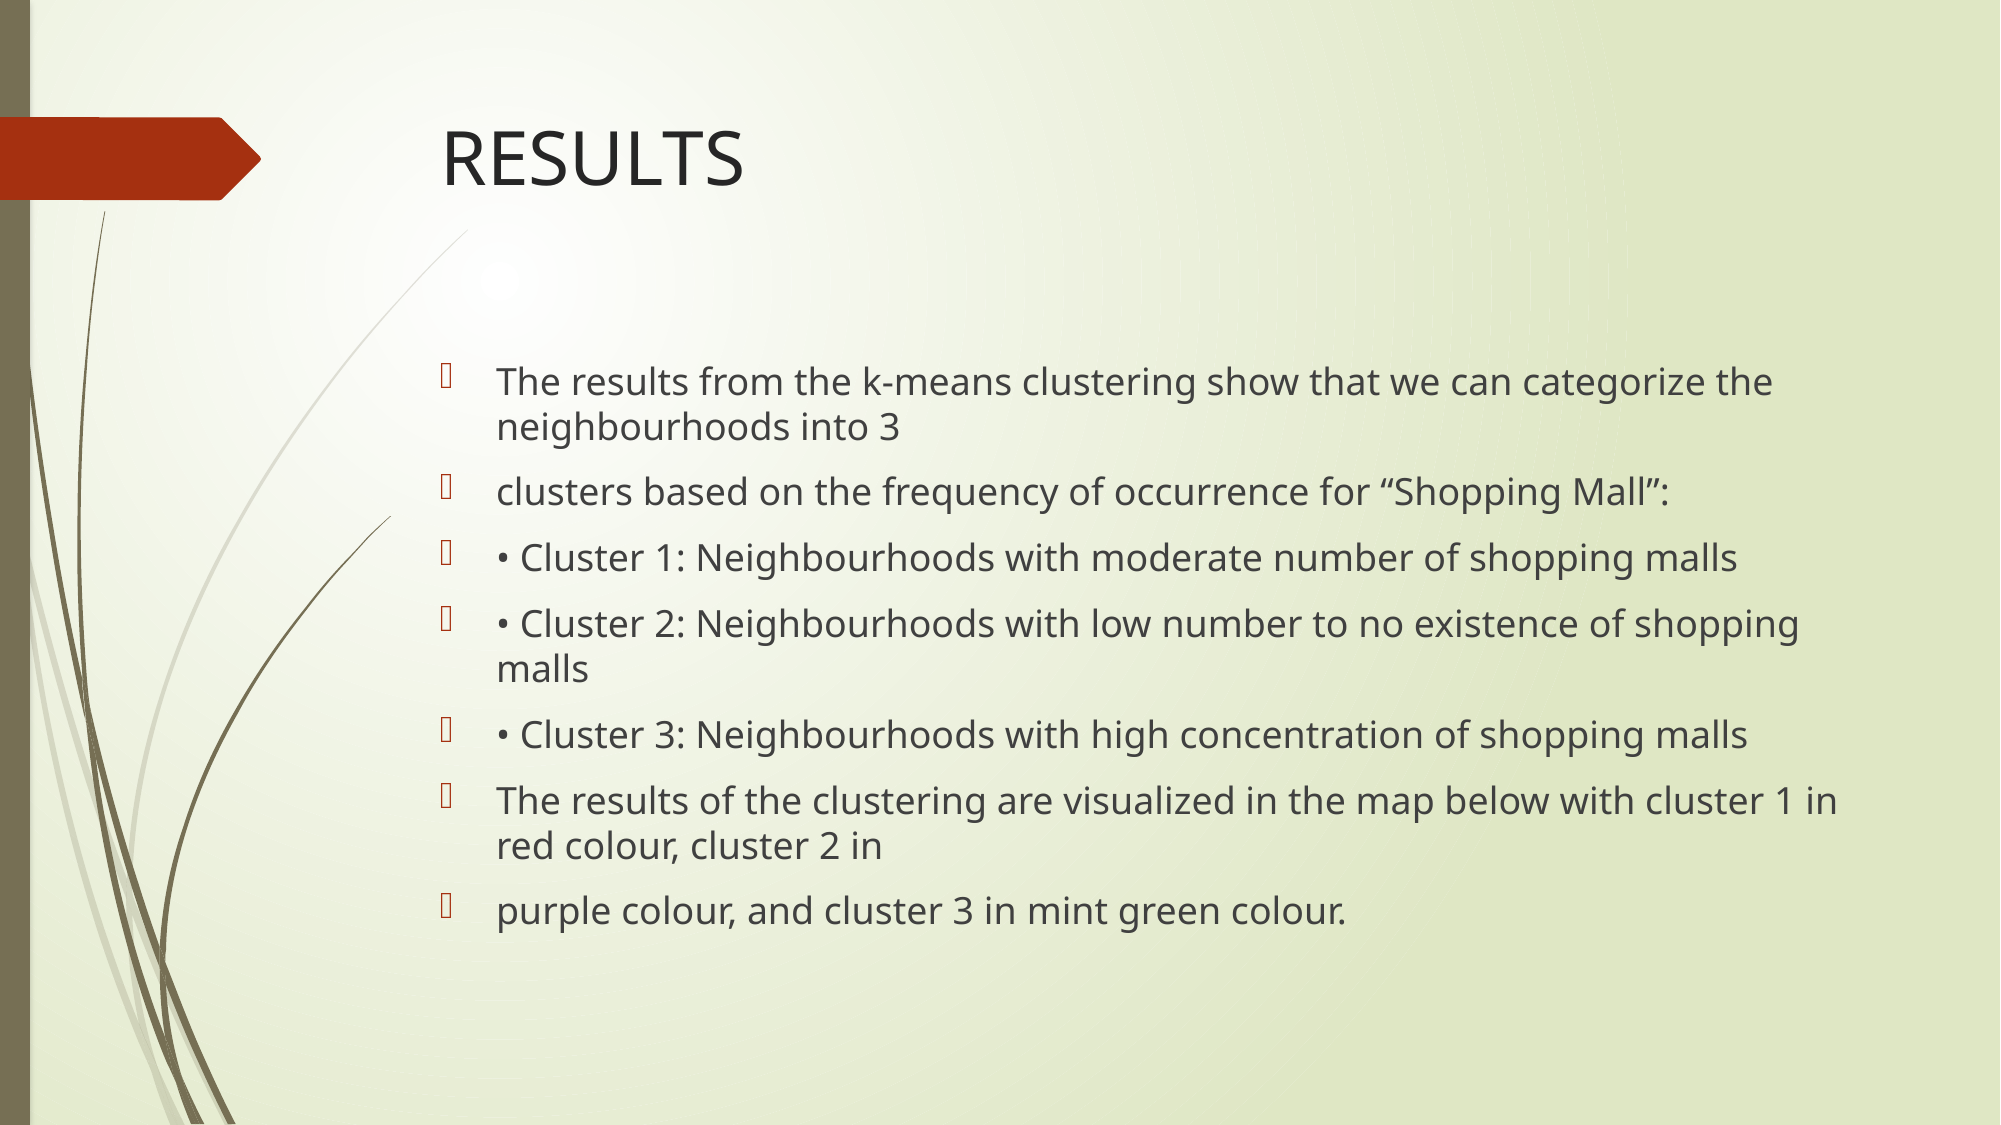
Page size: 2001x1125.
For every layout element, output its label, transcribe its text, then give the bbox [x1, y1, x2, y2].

title RESULTS [425, 102, 1888, 313]
list The results from the k-means clustering show that we can categorize the neighbourhoods into 3 clusters based on the frequency of occurrence for “Shopping Mall”: • Cluster 1: Neighbourhoods with moderate number of shopping malls • Cluster 2: Neighbourhoods with low number to no existence of shopping malls • Cluster 3: Neighbourhoods with high concentration of shopping malls The results of the clustering are visualized in the map below with cluster 1 in red colour, cluster 2 in purple colour, and cluster 3 in mint green colour. [424, 350, 1888, 970]
